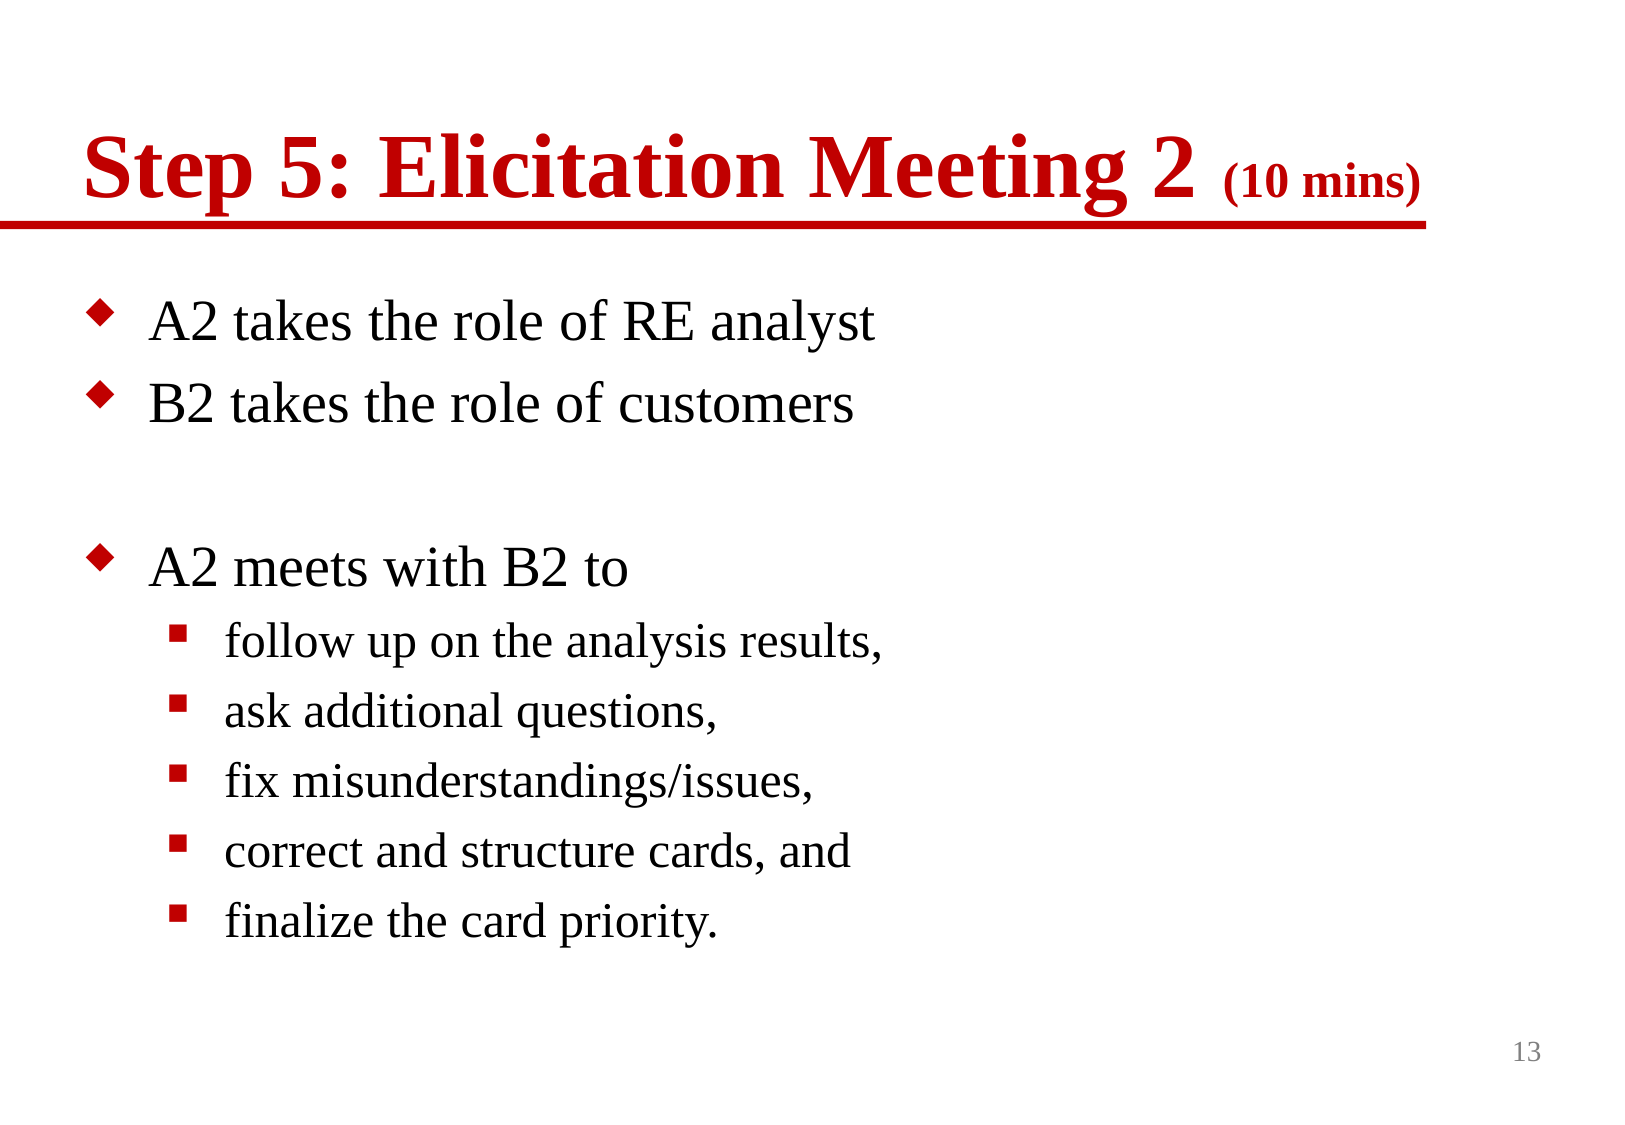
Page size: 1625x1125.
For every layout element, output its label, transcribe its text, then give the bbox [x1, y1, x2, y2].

title Step 5: Elicitation Meeting 2 (10 mins) [67, 43, 1550, 225]
list A2 takes the role of RE analyst B2 takes the role of customers A2 meets with B2 to follow up on the analysis results, ask additional questions, fix misunderstandings/issues, correct and structure cards, and finalize the card priority. [67, 275, 1550, 1088]
slide_number 13 [1218, 1012, 1557, 1088]
